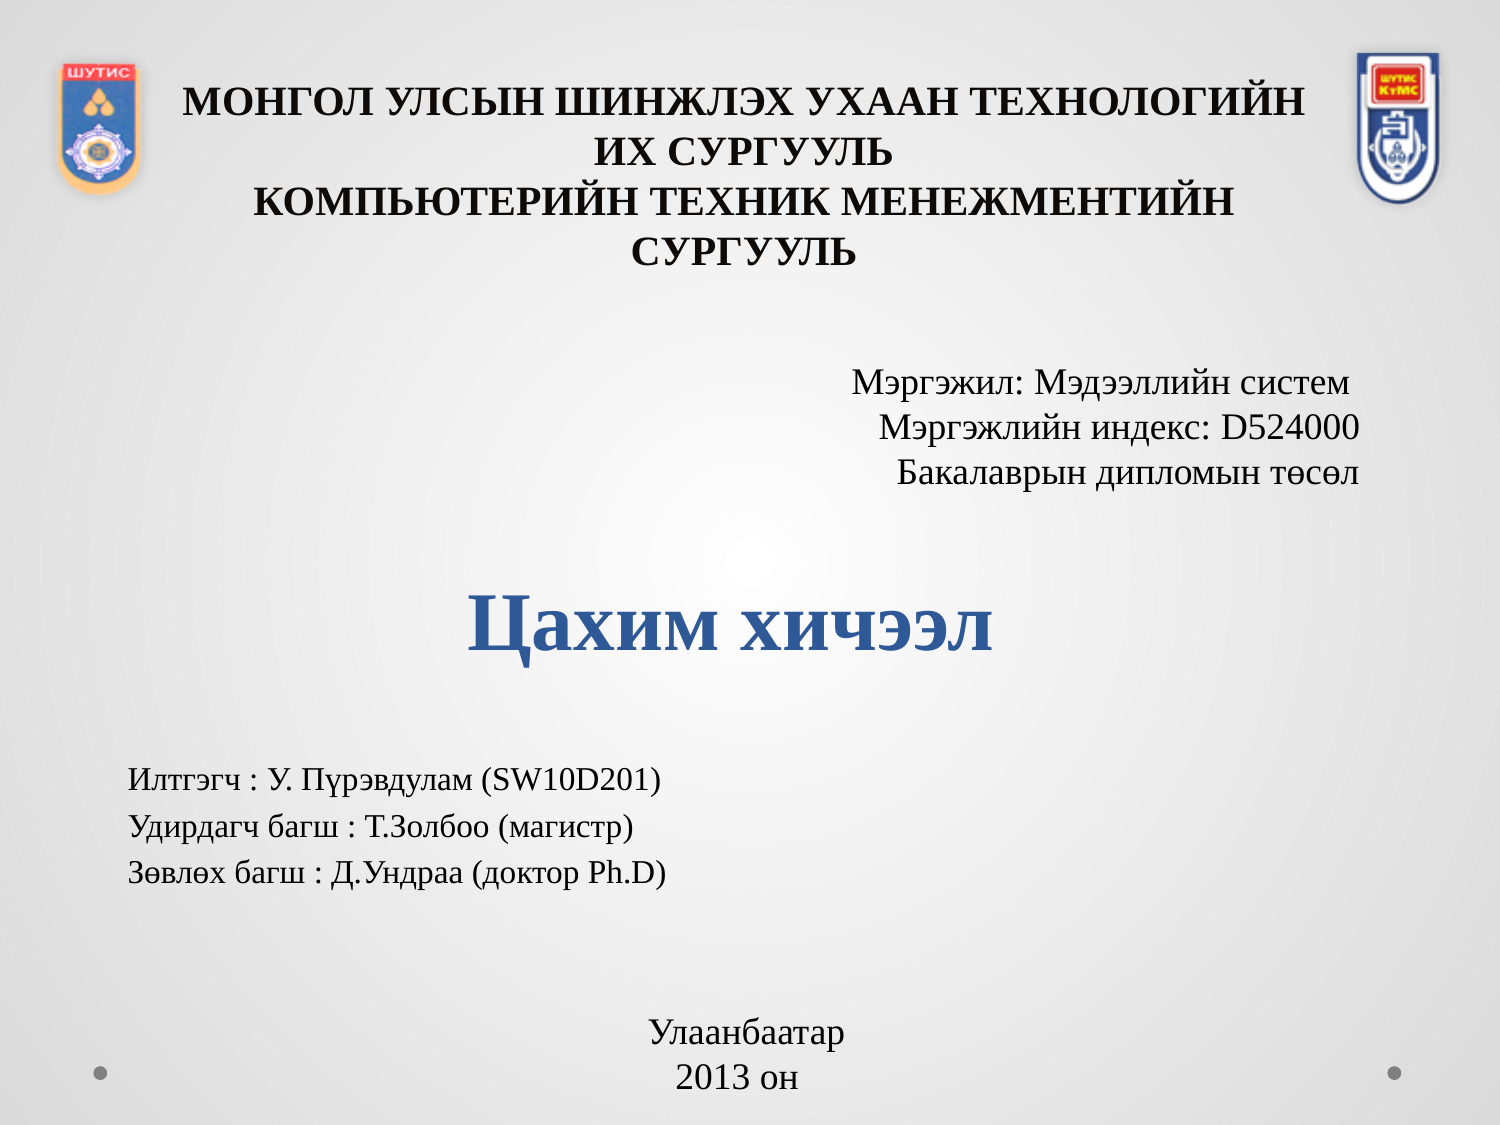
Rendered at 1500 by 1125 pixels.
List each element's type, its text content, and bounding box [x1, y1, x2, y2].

text_box Мэргэжил: Мэдээллийн систем Мэргэжлийн индекс: D524000 Бакалаврын дипломын төсөл [375, 349, 1375, 500]
text_box МОНГОЛ УЛСЫН ШИНЖЛЭХ УХААН ТЕХНОЛОГИЙН ИХ СУРГУУЛЬ КОМПЬЮТЕРИЙН ТЕХНИК МЕНЕЖМЕНТИЙН СУРГУУЛЬ [159, 66, 1329, 282]
picture [1322, 42, 1483, 219]
title Цахим хичээл [112, 525, 1350, 675]
text_box Улаанбаатар 2013 он [29, 999, 1464, 1105]
picture [23, 54, 184, 209]
text_box Илтгэгч : У. Пүрэвдулам (SW10D201) Удирдагч багш : Т.Золбоо (магистр) Зөвлөх багш : Д.Ундраа (доктор Ph.D) [112, 750, 1375, 925]
